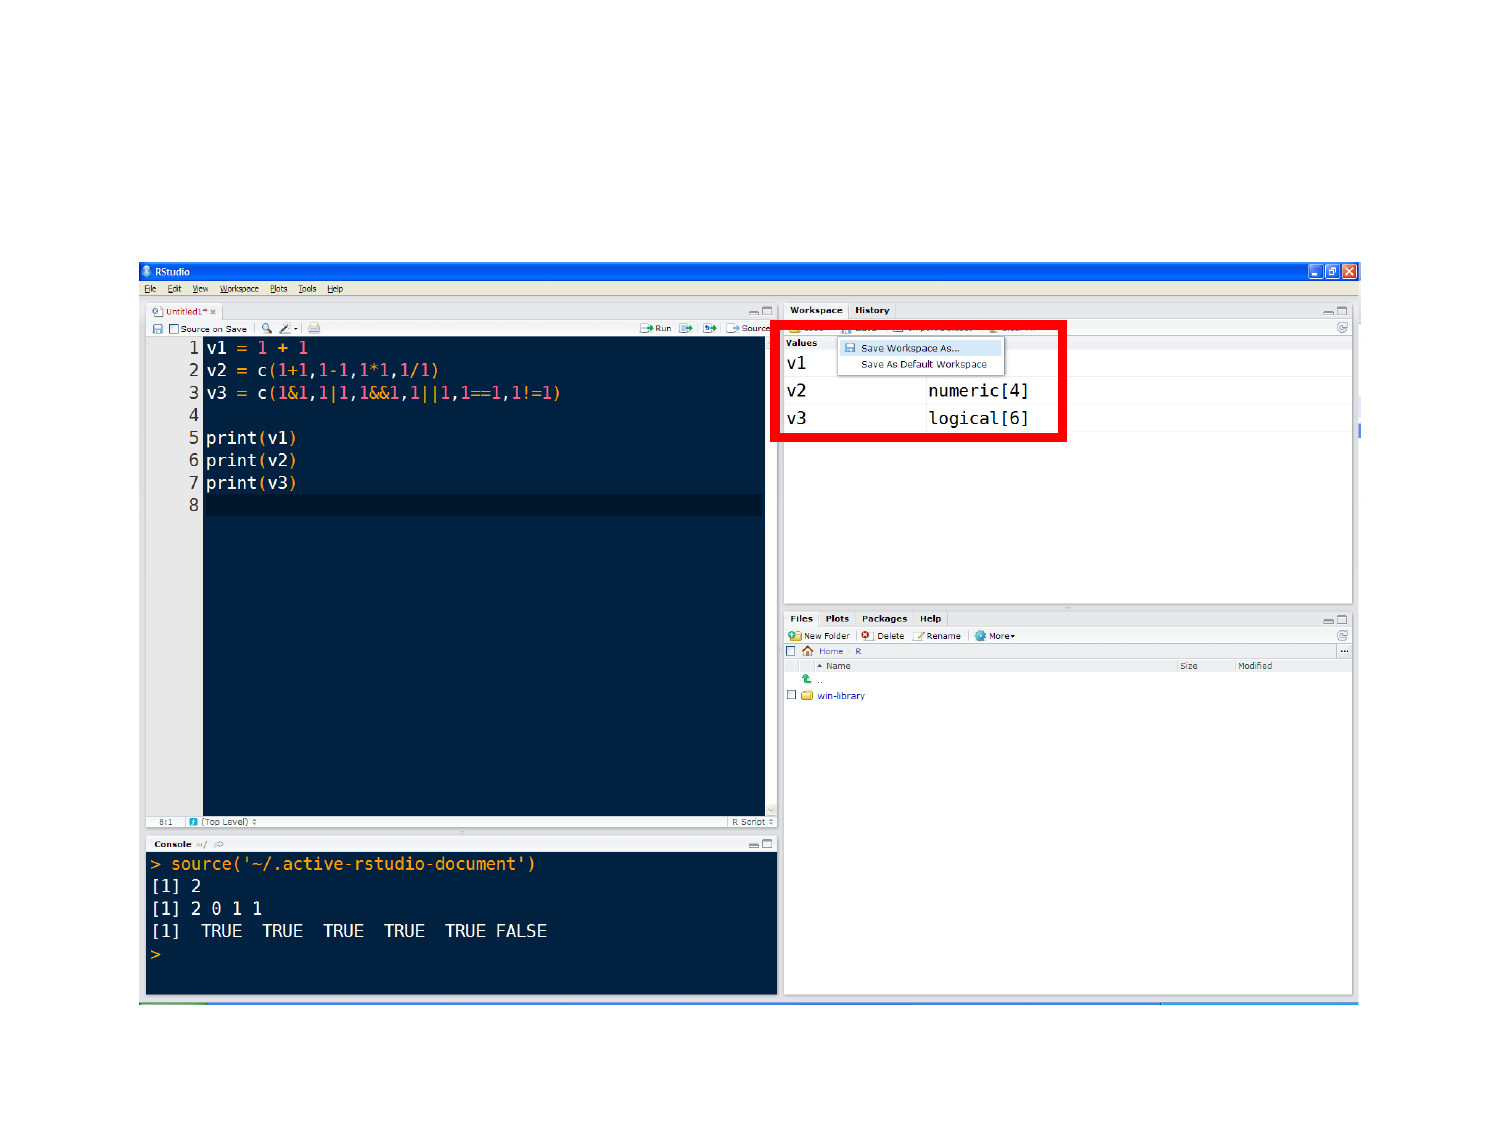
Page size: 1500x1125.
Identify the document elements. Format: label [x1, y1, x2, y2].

list [139, 262, 1361, 1006]
